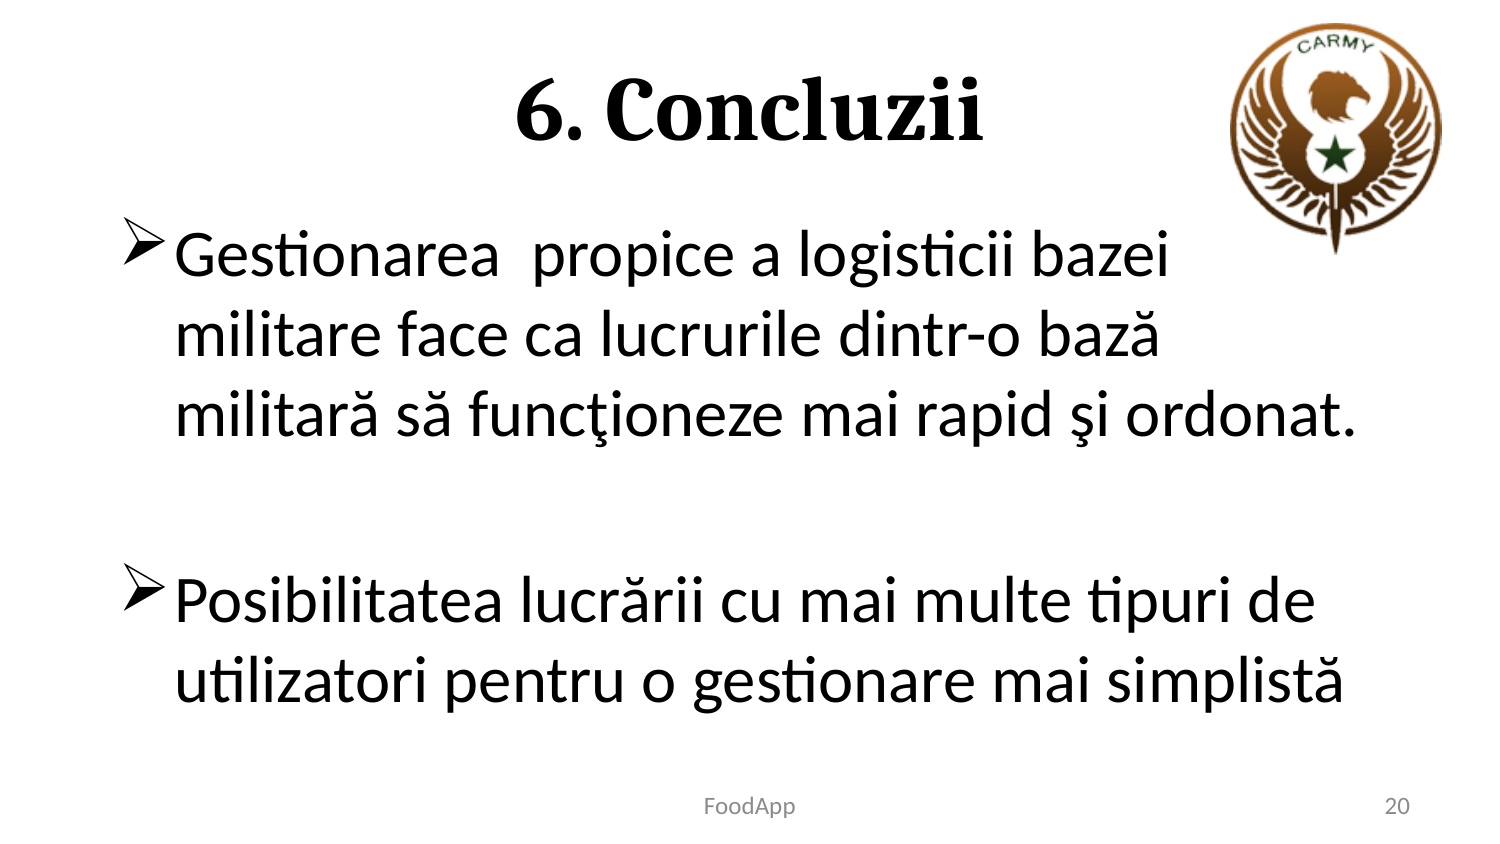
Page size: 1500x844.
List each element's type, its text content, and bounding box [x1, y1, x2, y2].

slide_number 20 [1074, 782, 1425, 827]
title 6. Concluzii [75, 33, 1225, 175]
footer FoodApp [512, 782, 988, 827]
list Gestionarea propice a logisticii bazei militare face ca lucrurile dintr-o bază militară să funcţioneze mai rapid şi ordonat. Posibilitatea lucrării cu mai multe tipuri de utilizatori pentru o gestionare mai simplistă [103, 201, 1397, 760]
picture [1230, 23, 1442, 255]
